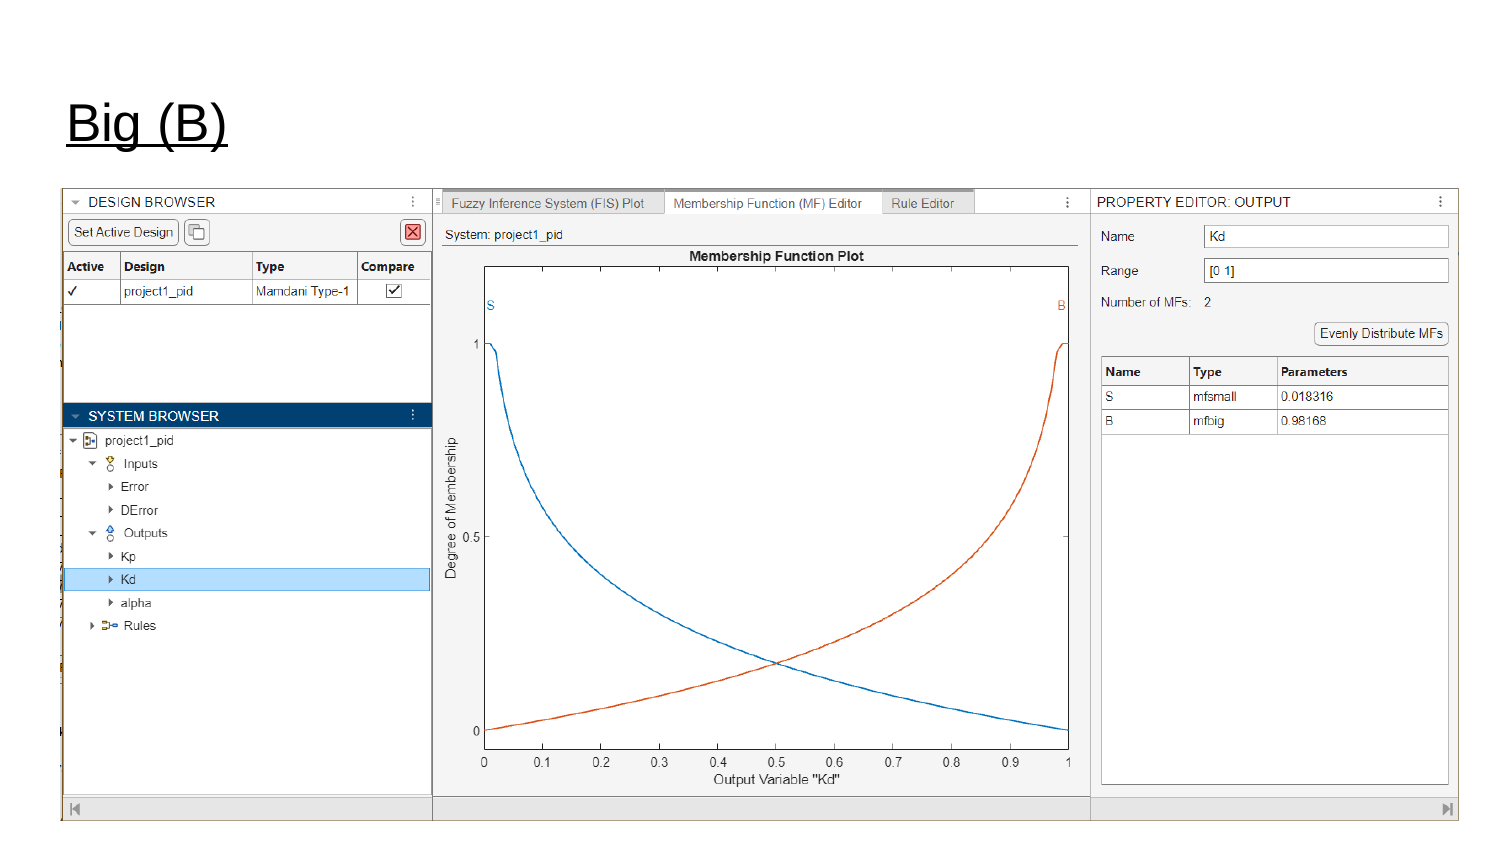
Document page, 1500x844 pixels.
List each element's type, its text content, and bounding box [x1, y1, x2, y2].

title Big (B) [51, 72, 1449, 167]
picture [60, 188, 1459, 822]
